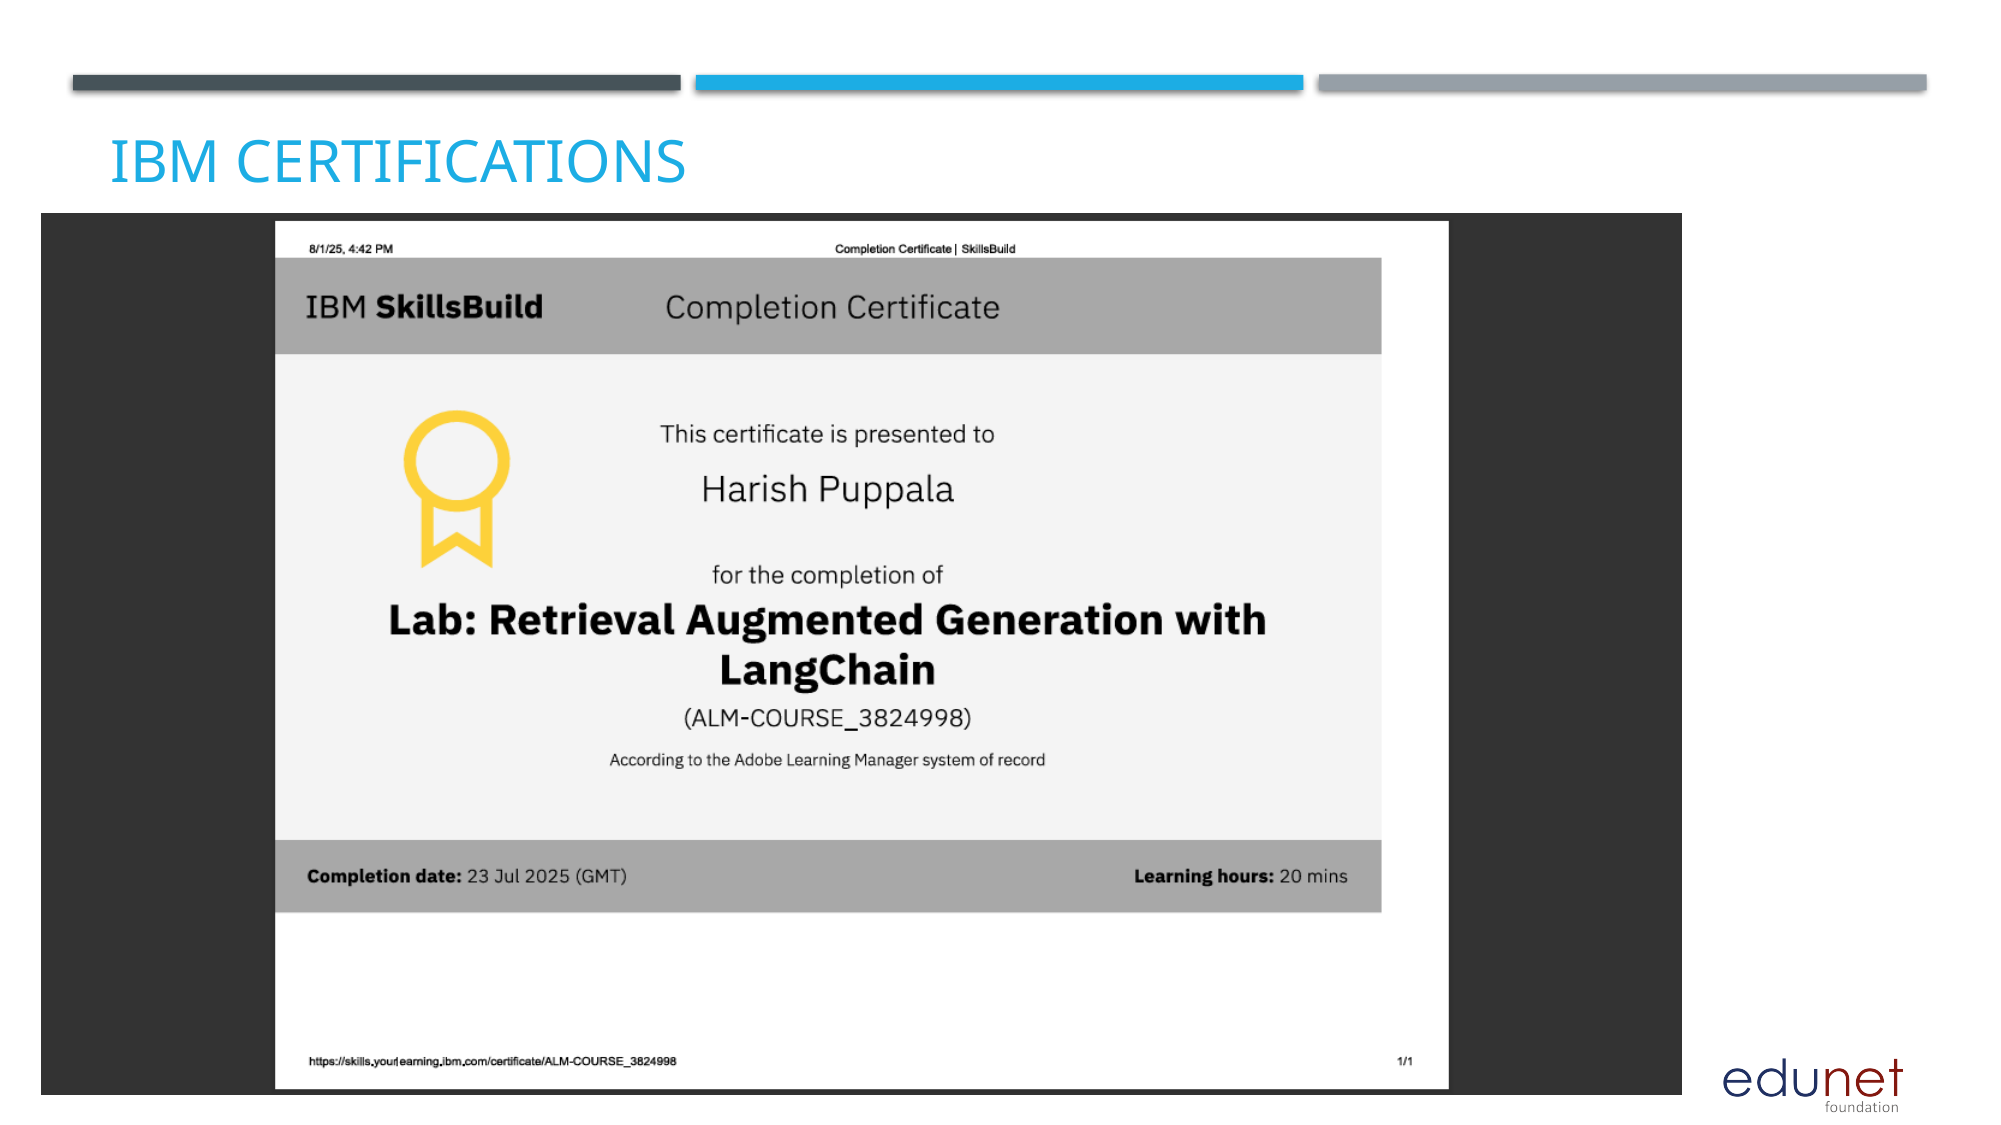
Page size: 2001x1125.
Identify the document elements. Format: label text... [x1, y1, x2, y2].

title IBM Certifications [95, 115, 1905, 203]
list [41, 212, 1683, 1095]
picture [1719, 1056, 1905, 1116]
